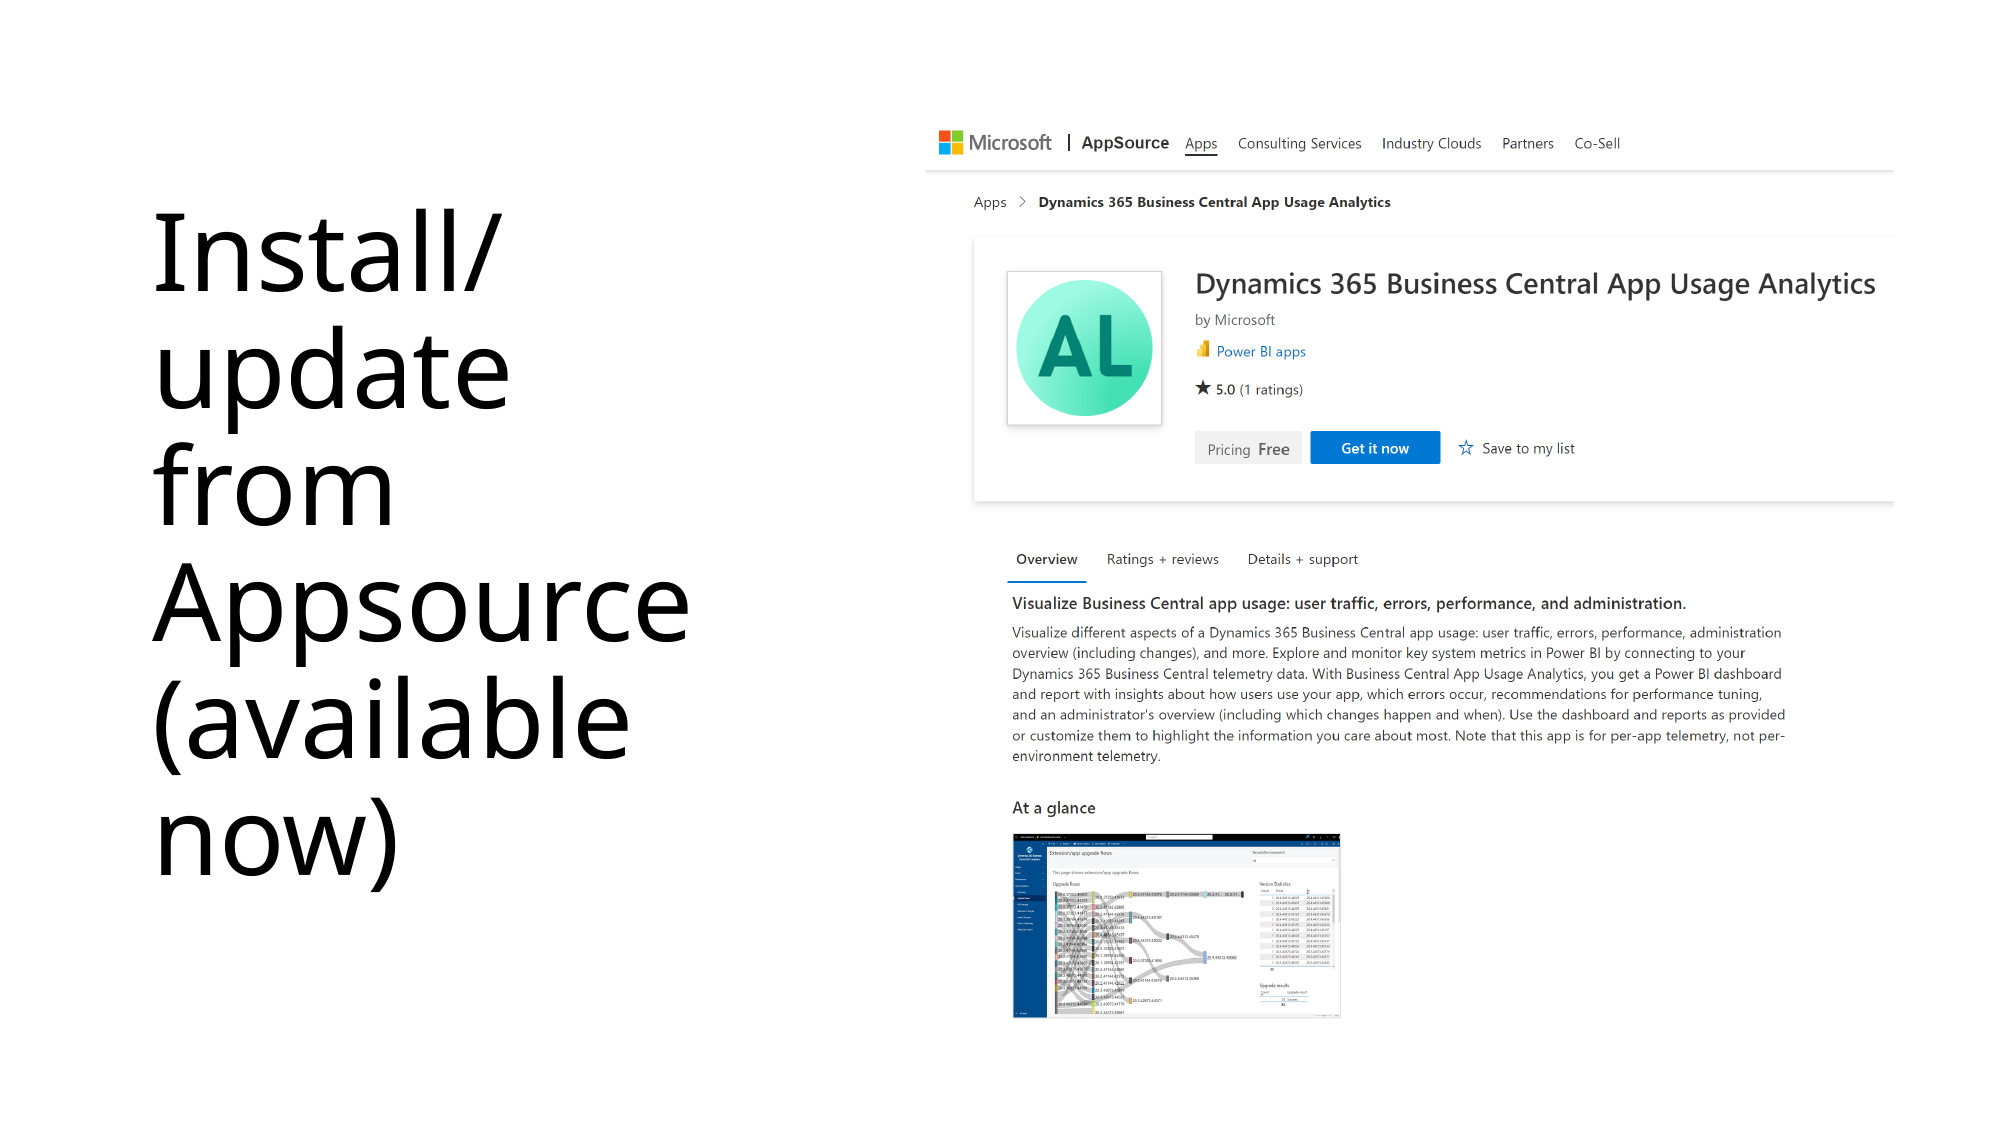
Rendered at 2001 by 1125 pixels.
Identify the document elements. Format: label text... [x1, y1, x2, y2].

title Install/update from Appsource (available now) [137, 91, 789, 1006]
picture [925, 118, 1894, 1035]
